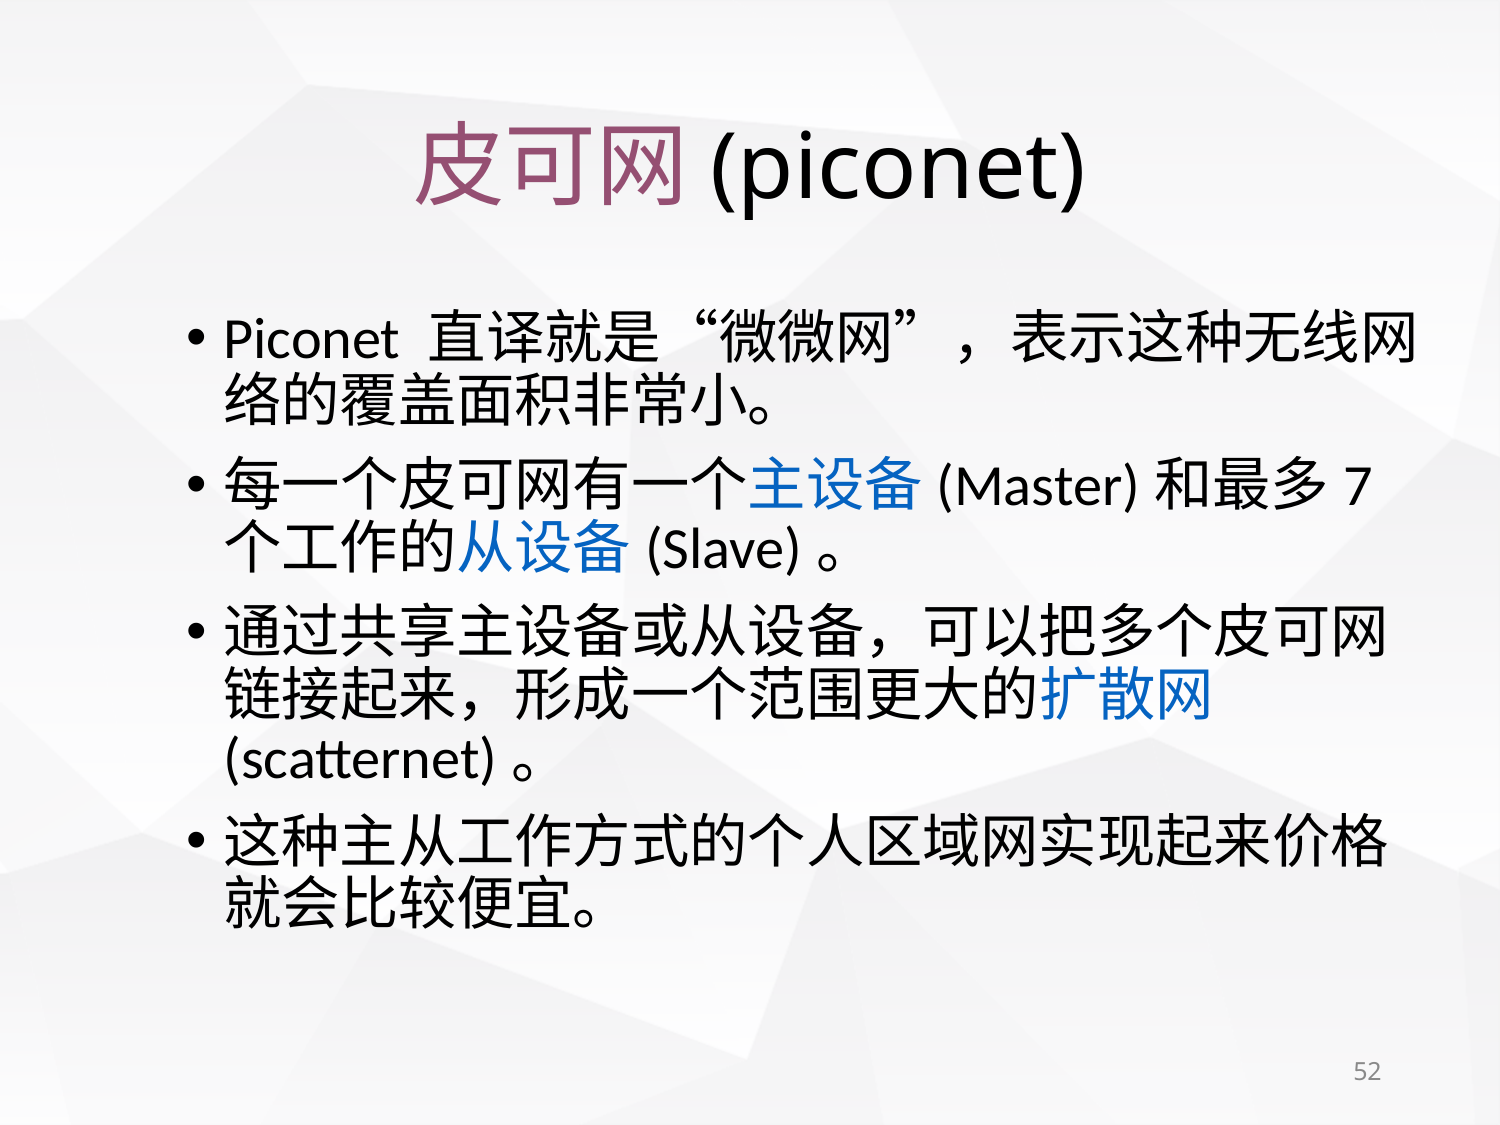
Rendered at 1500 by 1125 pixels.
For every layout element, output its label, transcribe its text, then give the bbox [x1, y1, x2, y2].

picture [0, 0, 1500, 1125]
list Piconet 直译就是“微微网”，表示这种无线网络的覆盖面积非常小。 每一个皮可网有一个主设备(Master)和最多7个工作的从设备(Slave)。 通过共享主设备或从设备，可以把多个皮可网链接起来，形成一个范围更大的扩散网(scatternet)。 这种主从工作方式的个人区域网实现起来价格就会比较便宜。 [171, 301, 1447, 1125]
slide_number 52 [1059, 1042, 1397, 1103]
title 皮可网(piconet) [103, 59, 1397, 278]
